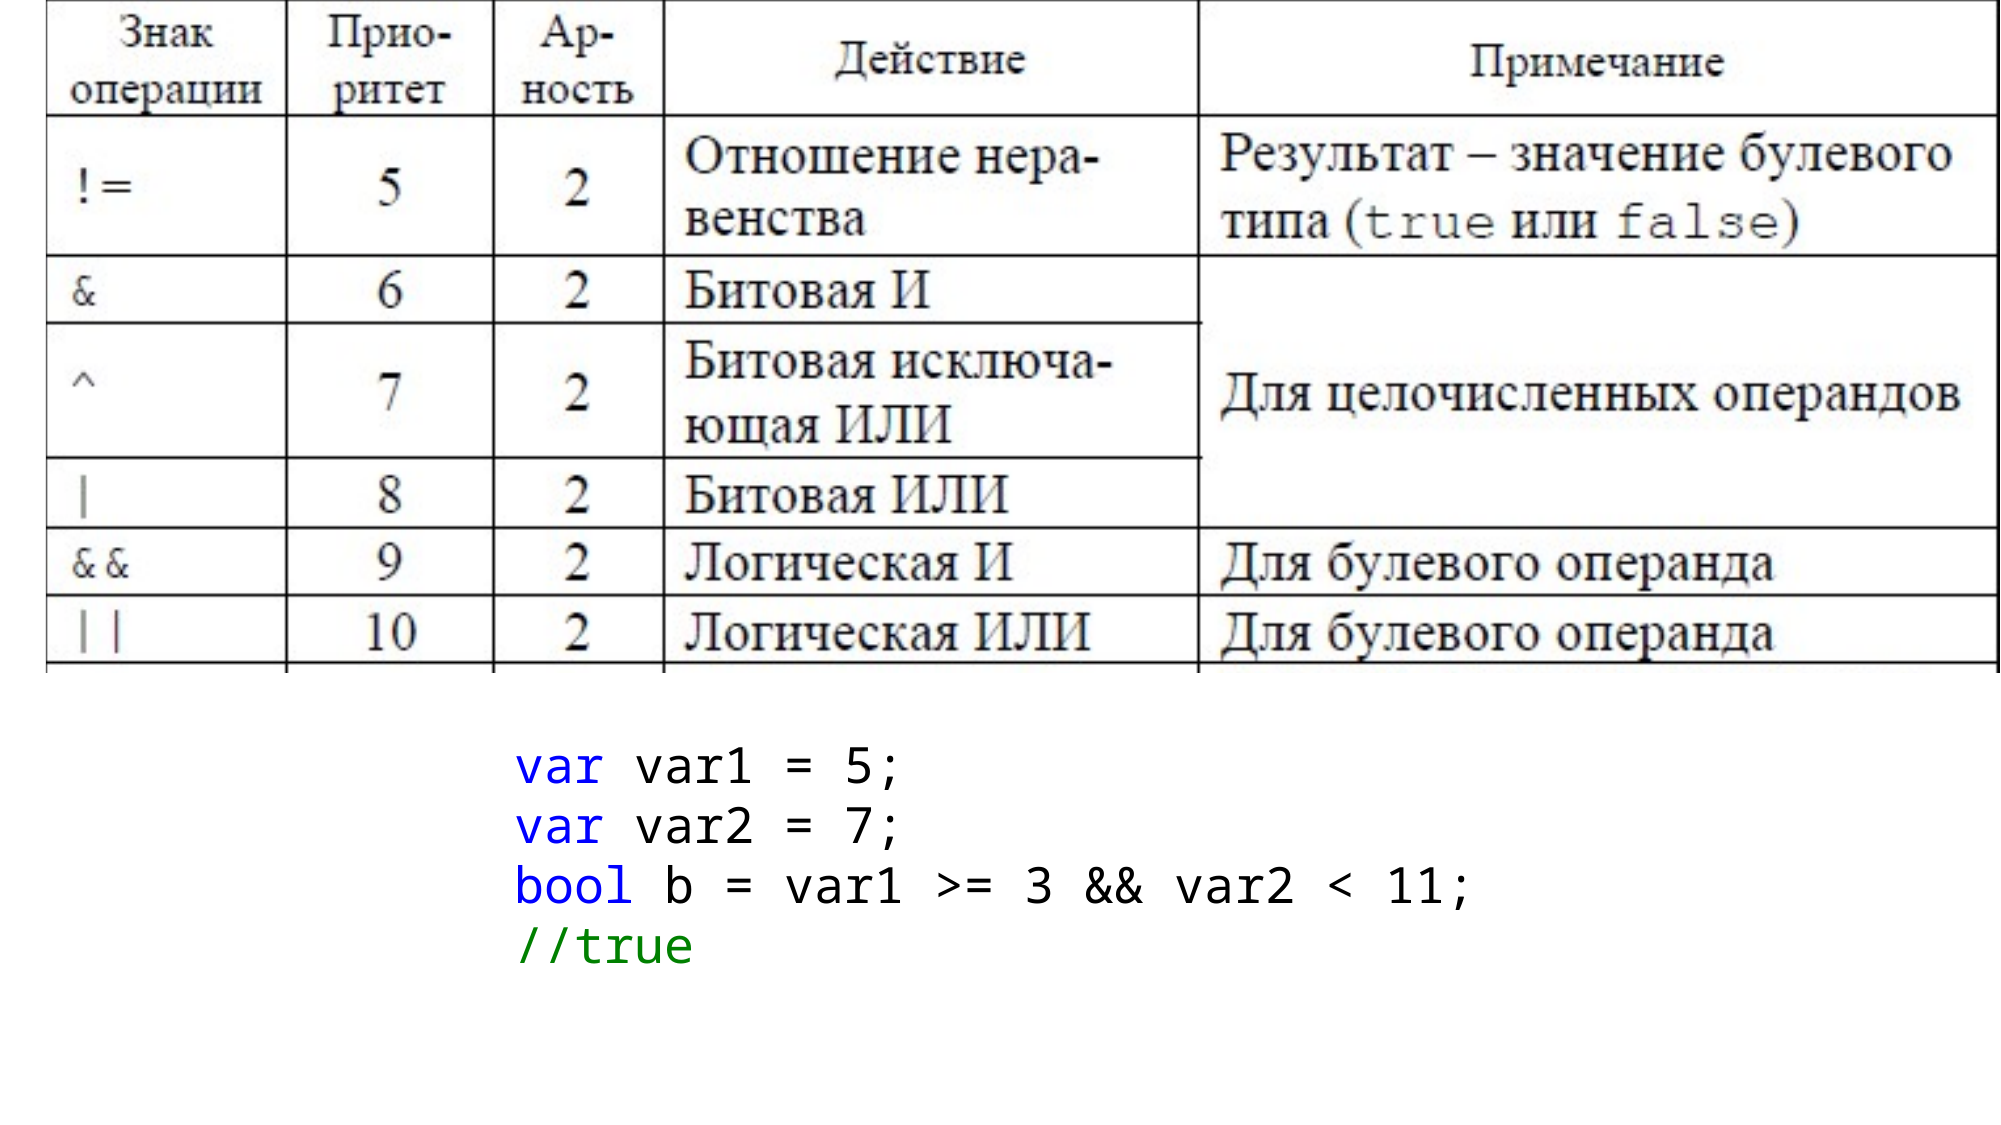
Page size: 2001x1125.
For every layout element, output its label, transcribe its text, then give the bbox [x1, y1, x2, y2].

text_box var var1 = 5; var var2 = 7; bool b = var1 >= 3 && var2 < 11; //true [500, 725, 1500, 981]
picture [45, 0, 2000, 673]
